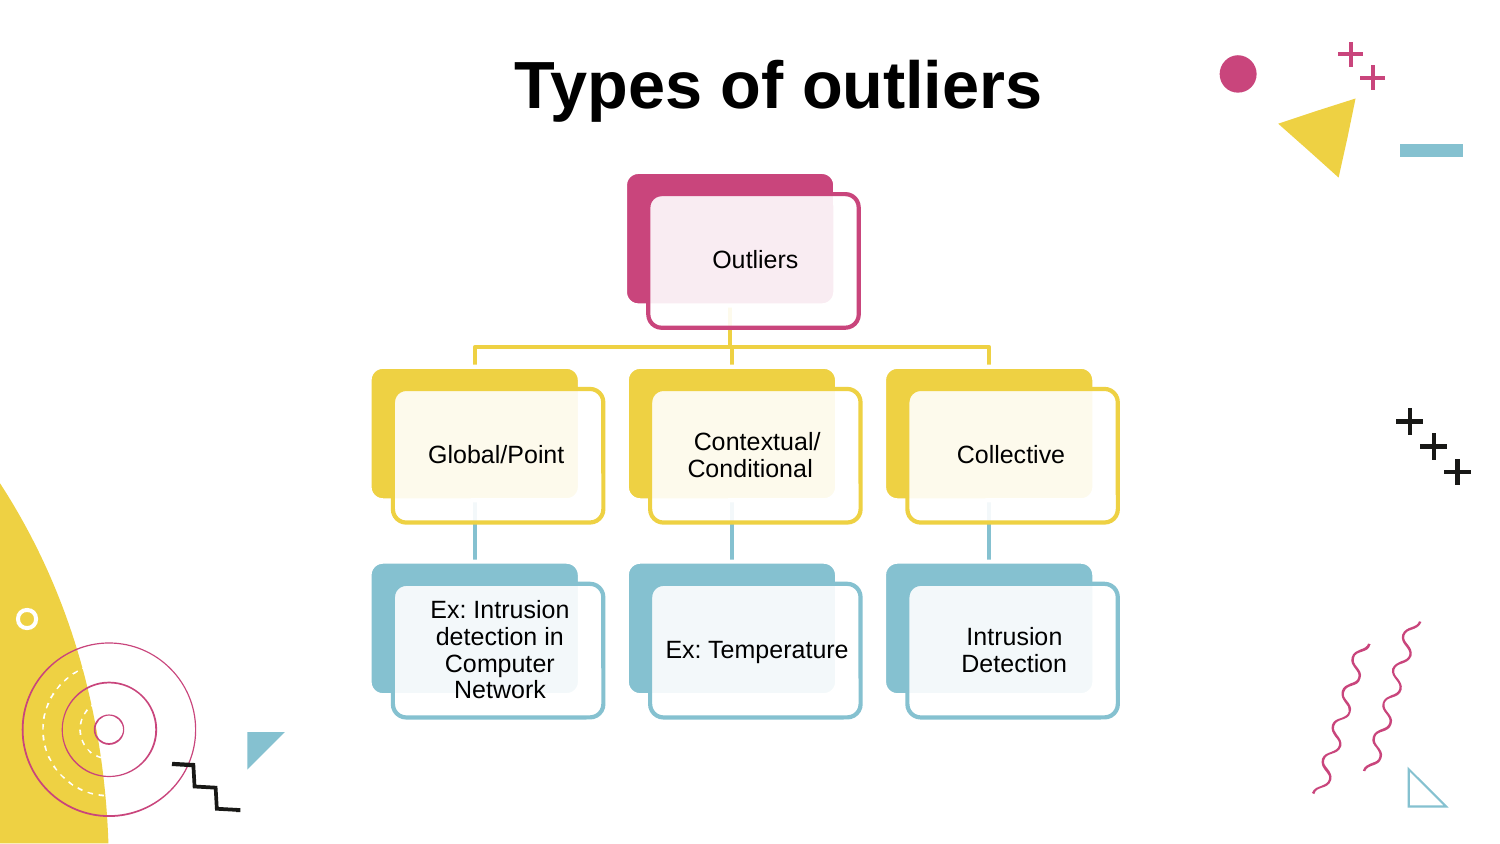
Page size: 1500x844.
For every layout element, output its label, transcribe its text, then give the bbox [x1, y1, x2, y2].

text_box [249, 171, 1238, 718]
text_box Types of outliers [500, 34, 1125, 129]
